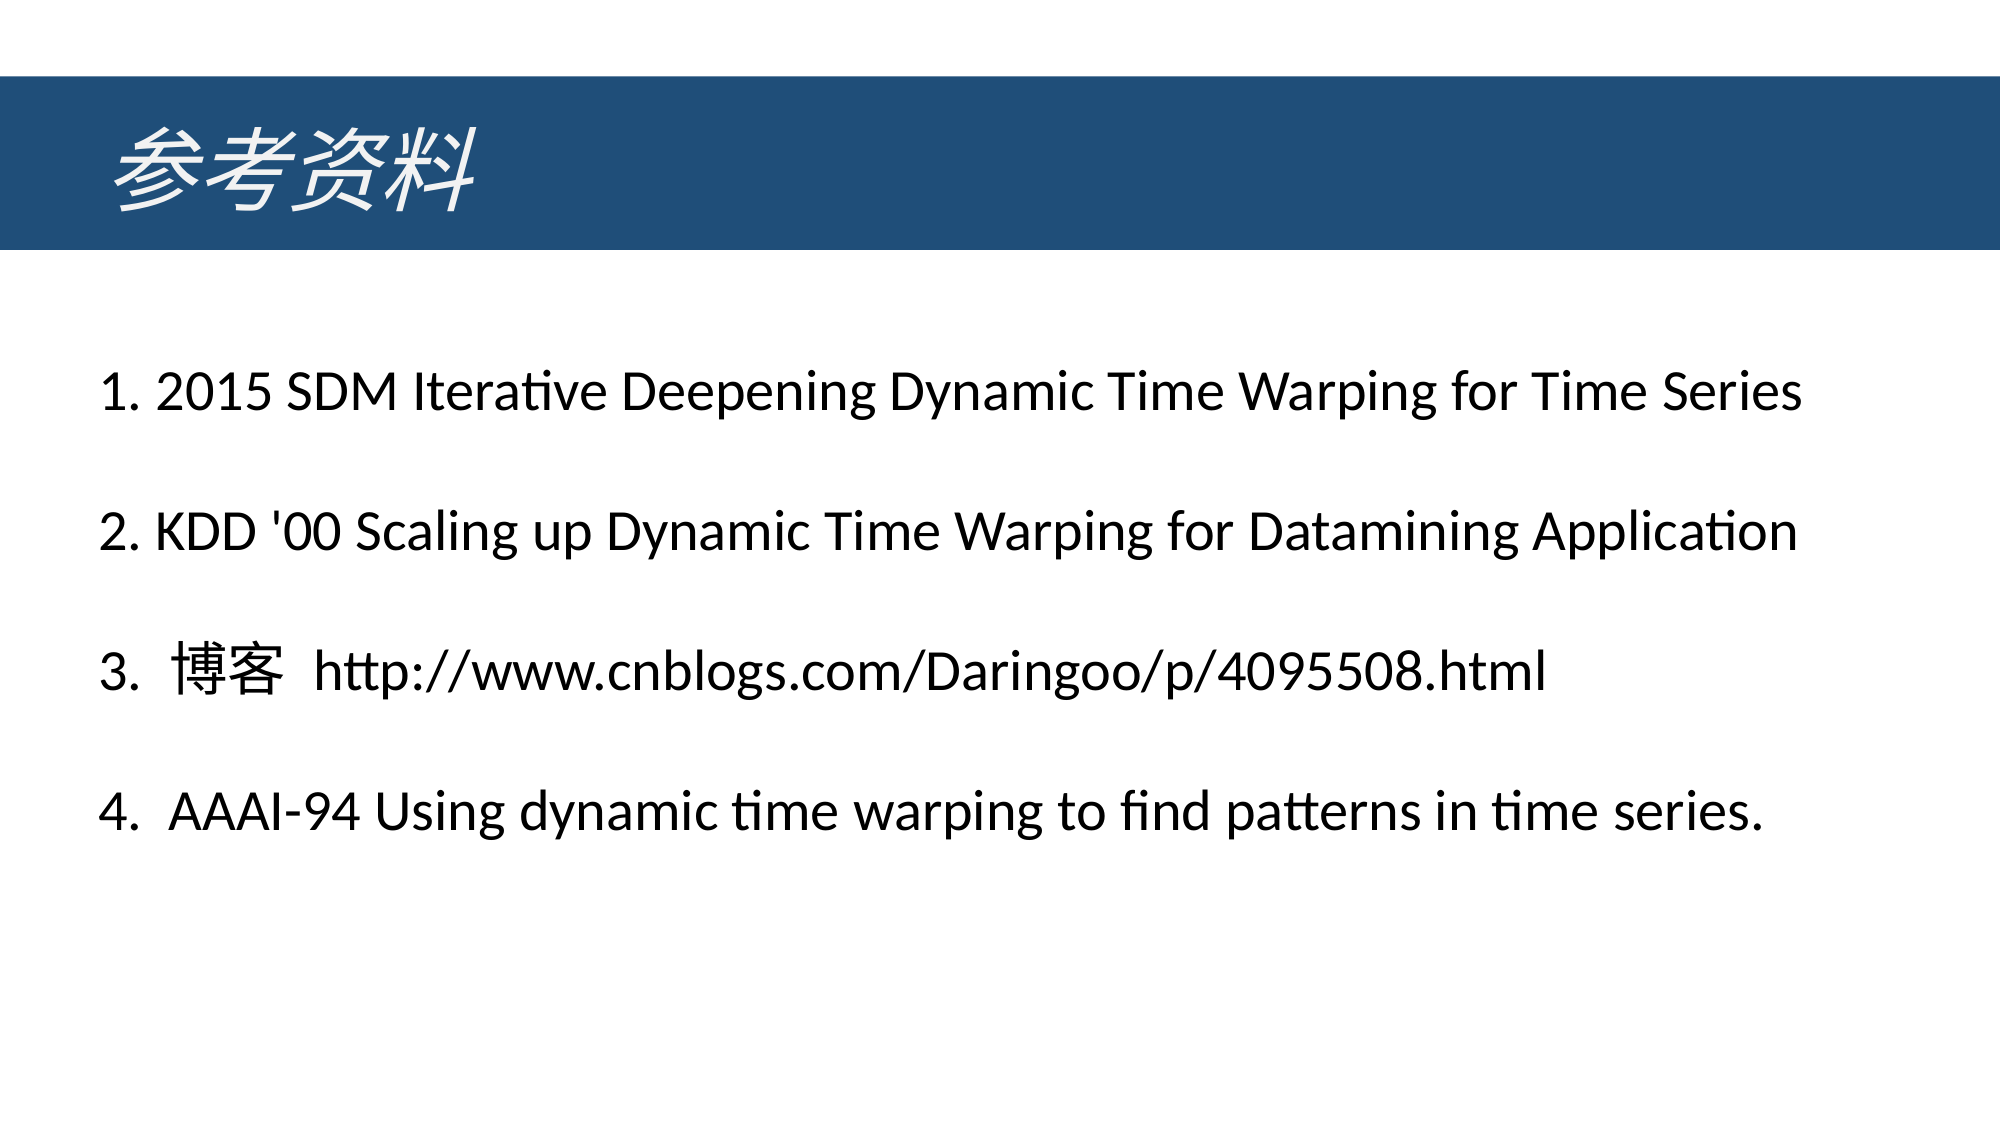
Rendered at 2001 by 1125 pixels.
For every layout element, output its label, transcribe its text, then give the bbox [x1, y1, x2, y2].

text_box 1. 2015 SDM Iterative Deepening Dynamic Time Warping for Time Series 2. KDD '00 Scaling up Dynamic Time Warping for Datamining Application 3. 博客 http://www.cnblogs.com/Daringoo/p/4095508.html 4. AAAI-94 Using dynamic time warping to find patterns in time series. [83, 344, 1922, 920]
title 参考资料 [89, 66, 1815, 285]
text_box [0, 75, 89, 251]
text_box [1815, 75, 2000, 251]
